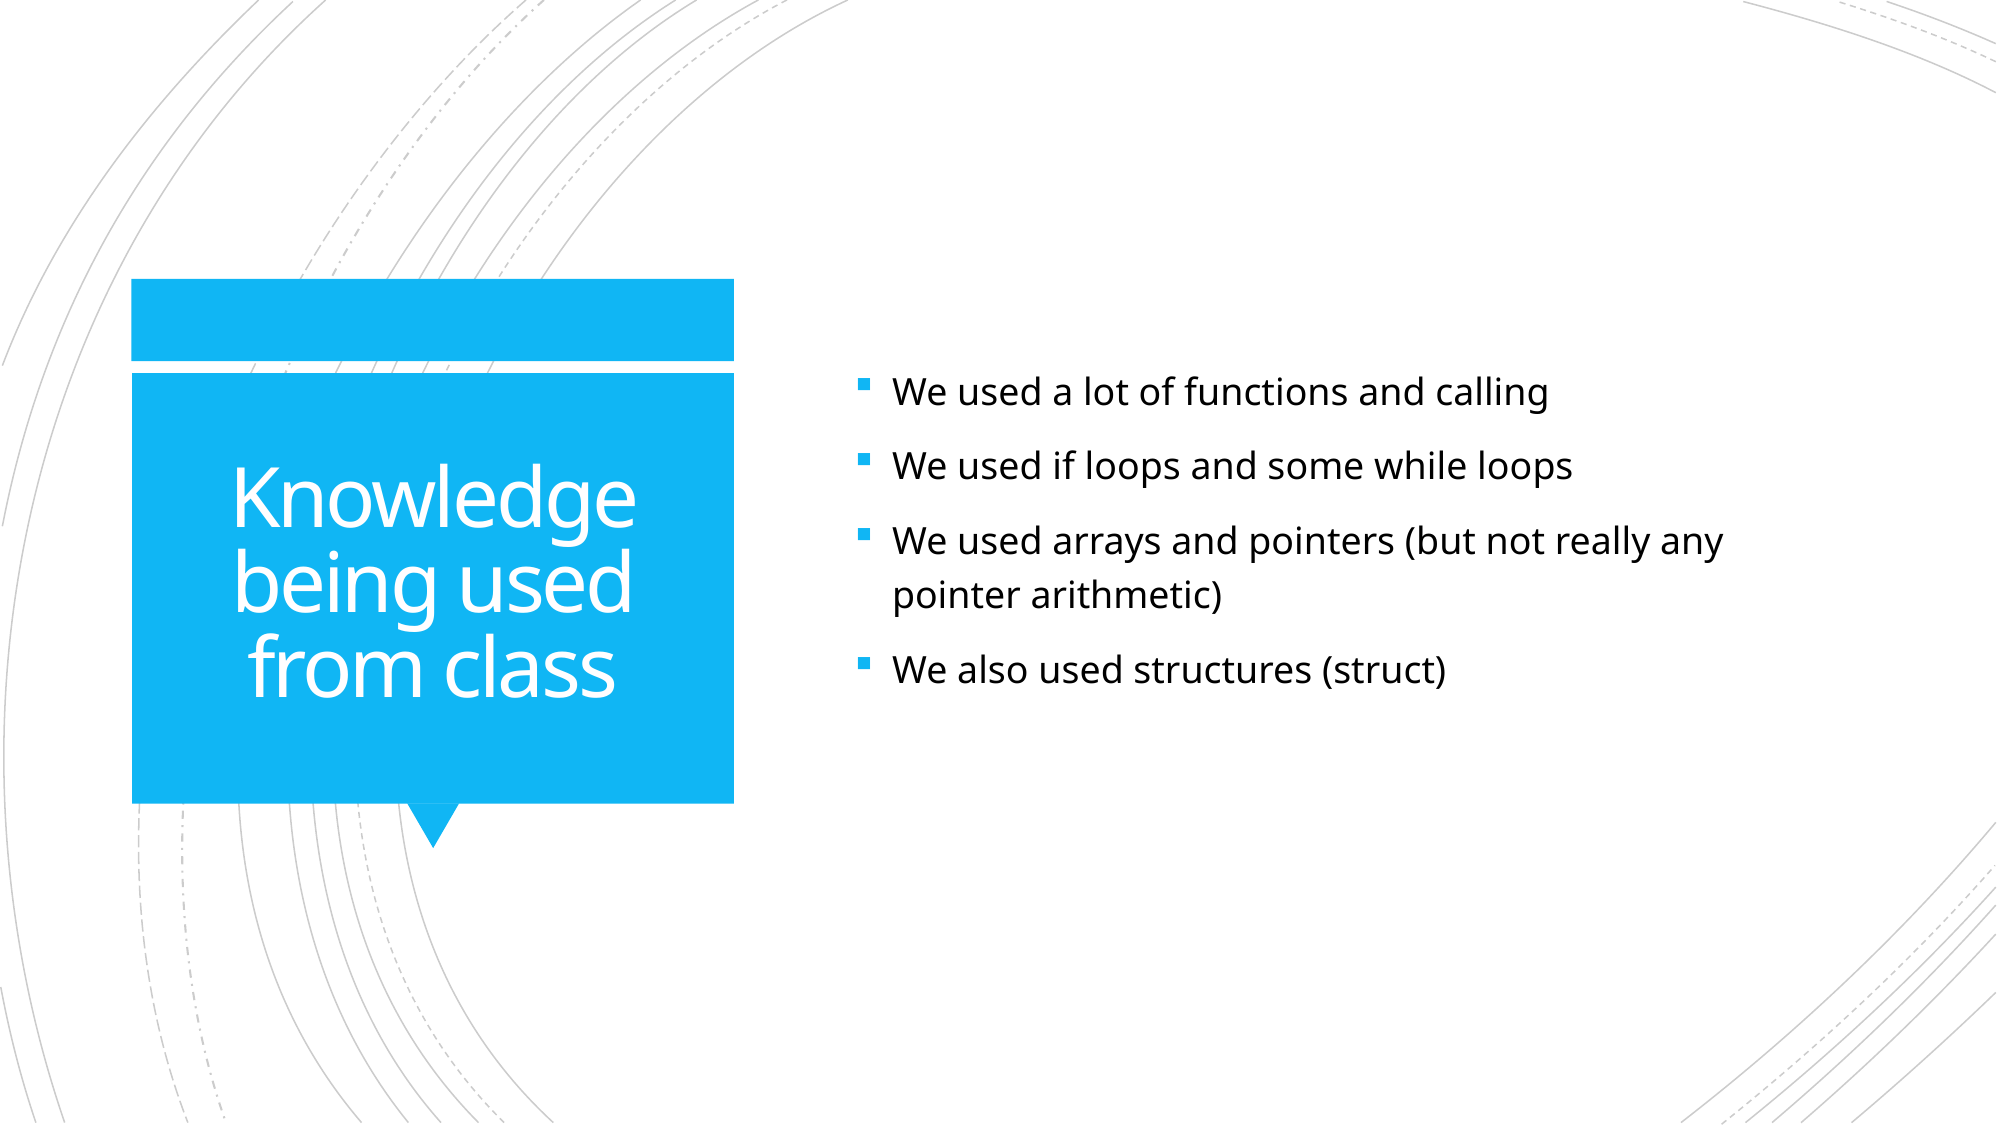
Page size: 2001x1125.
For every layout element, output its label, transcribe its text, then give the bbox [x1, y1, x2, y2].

title Knowledge being used from class [145, 385, 720, 789]
list We used a lot of functions and calling We used if loops and some while loops We used arrays and pointers (but not really any pointer arithmetic) We also used structures (struct) [839, 131, 1871, 993]
